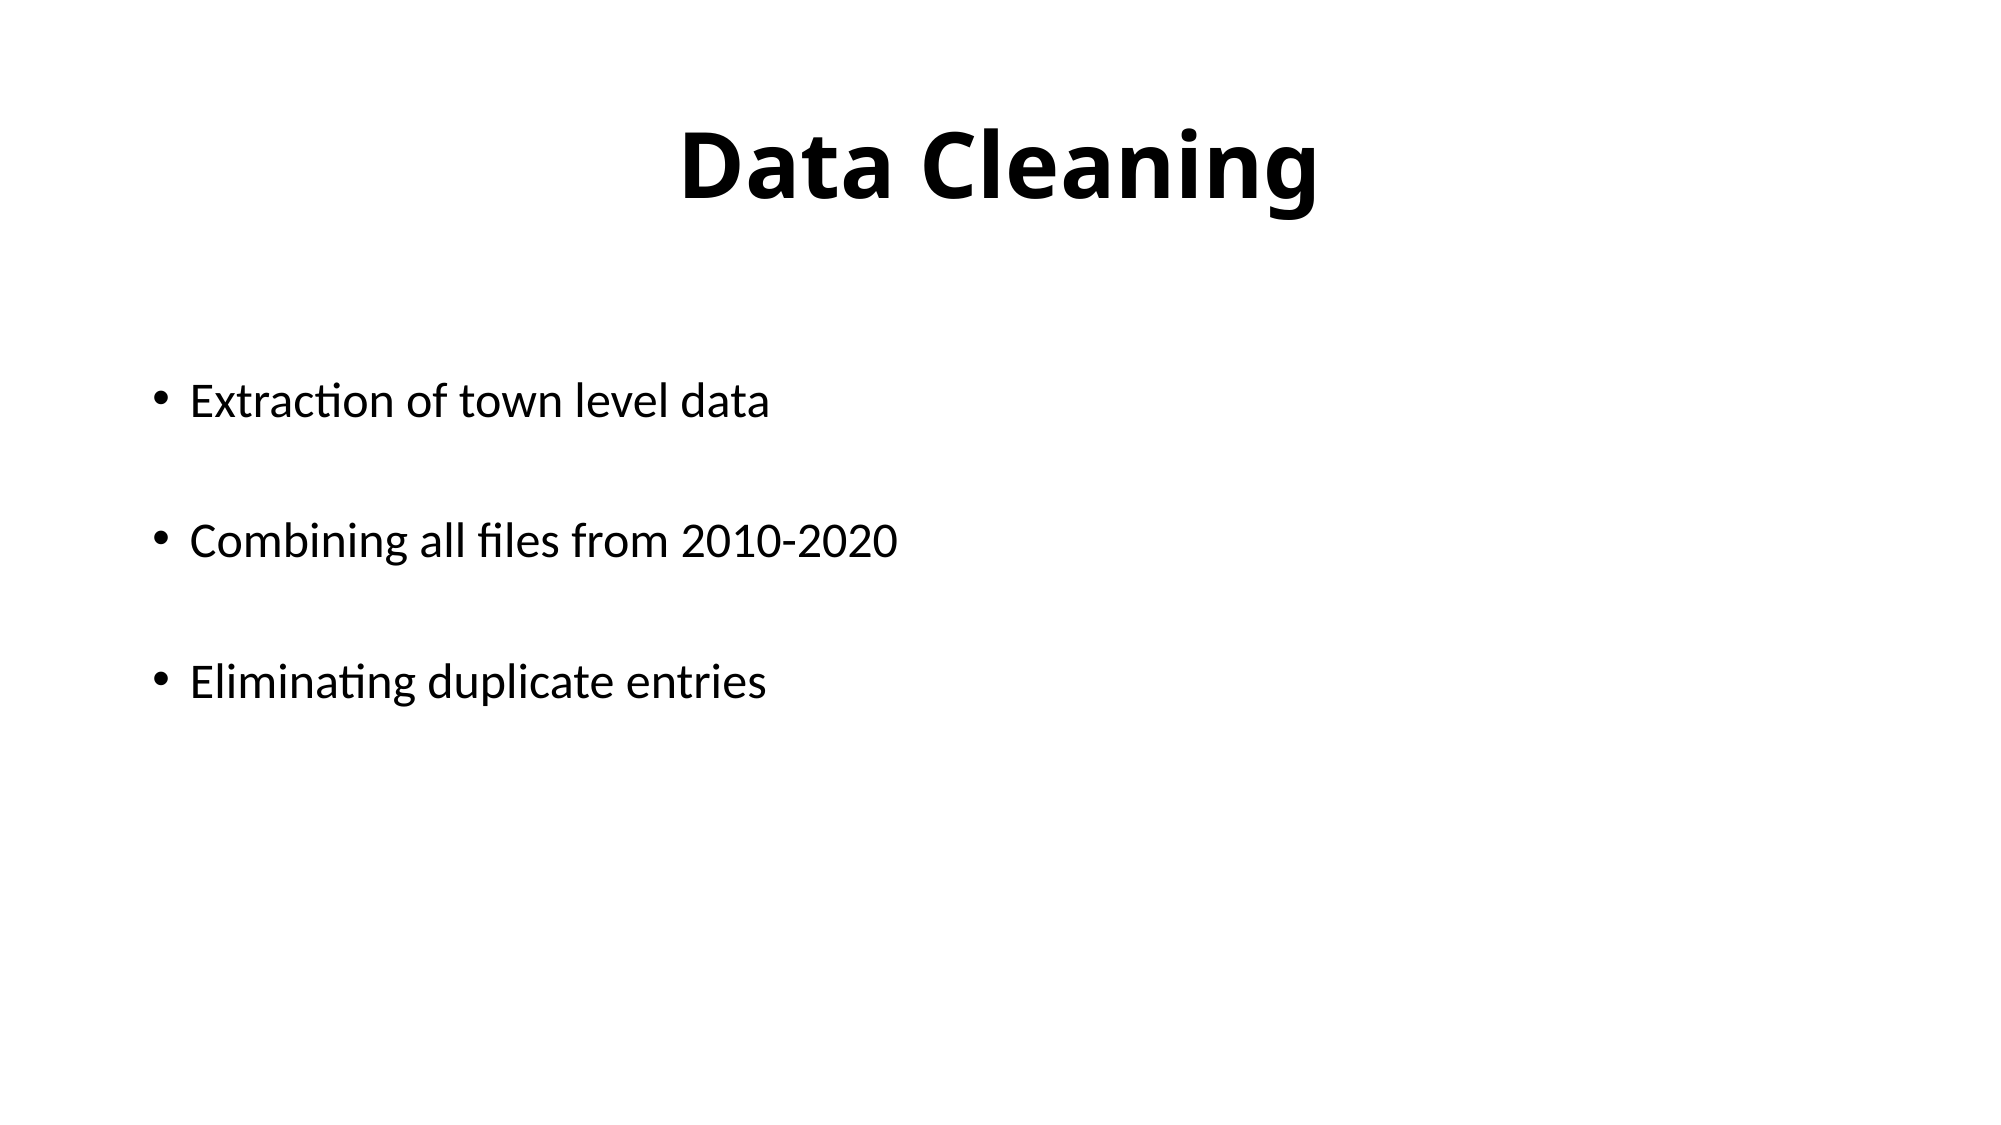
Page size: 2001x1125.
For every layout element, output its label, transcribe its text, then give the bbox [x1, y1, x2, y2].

title Data Cleaning [137, 59, 1863, 278]
list Extraction of town level data Combining all files from 2010-2020 Eliminating duplicate entries [137, 299, 1863, 1014]
